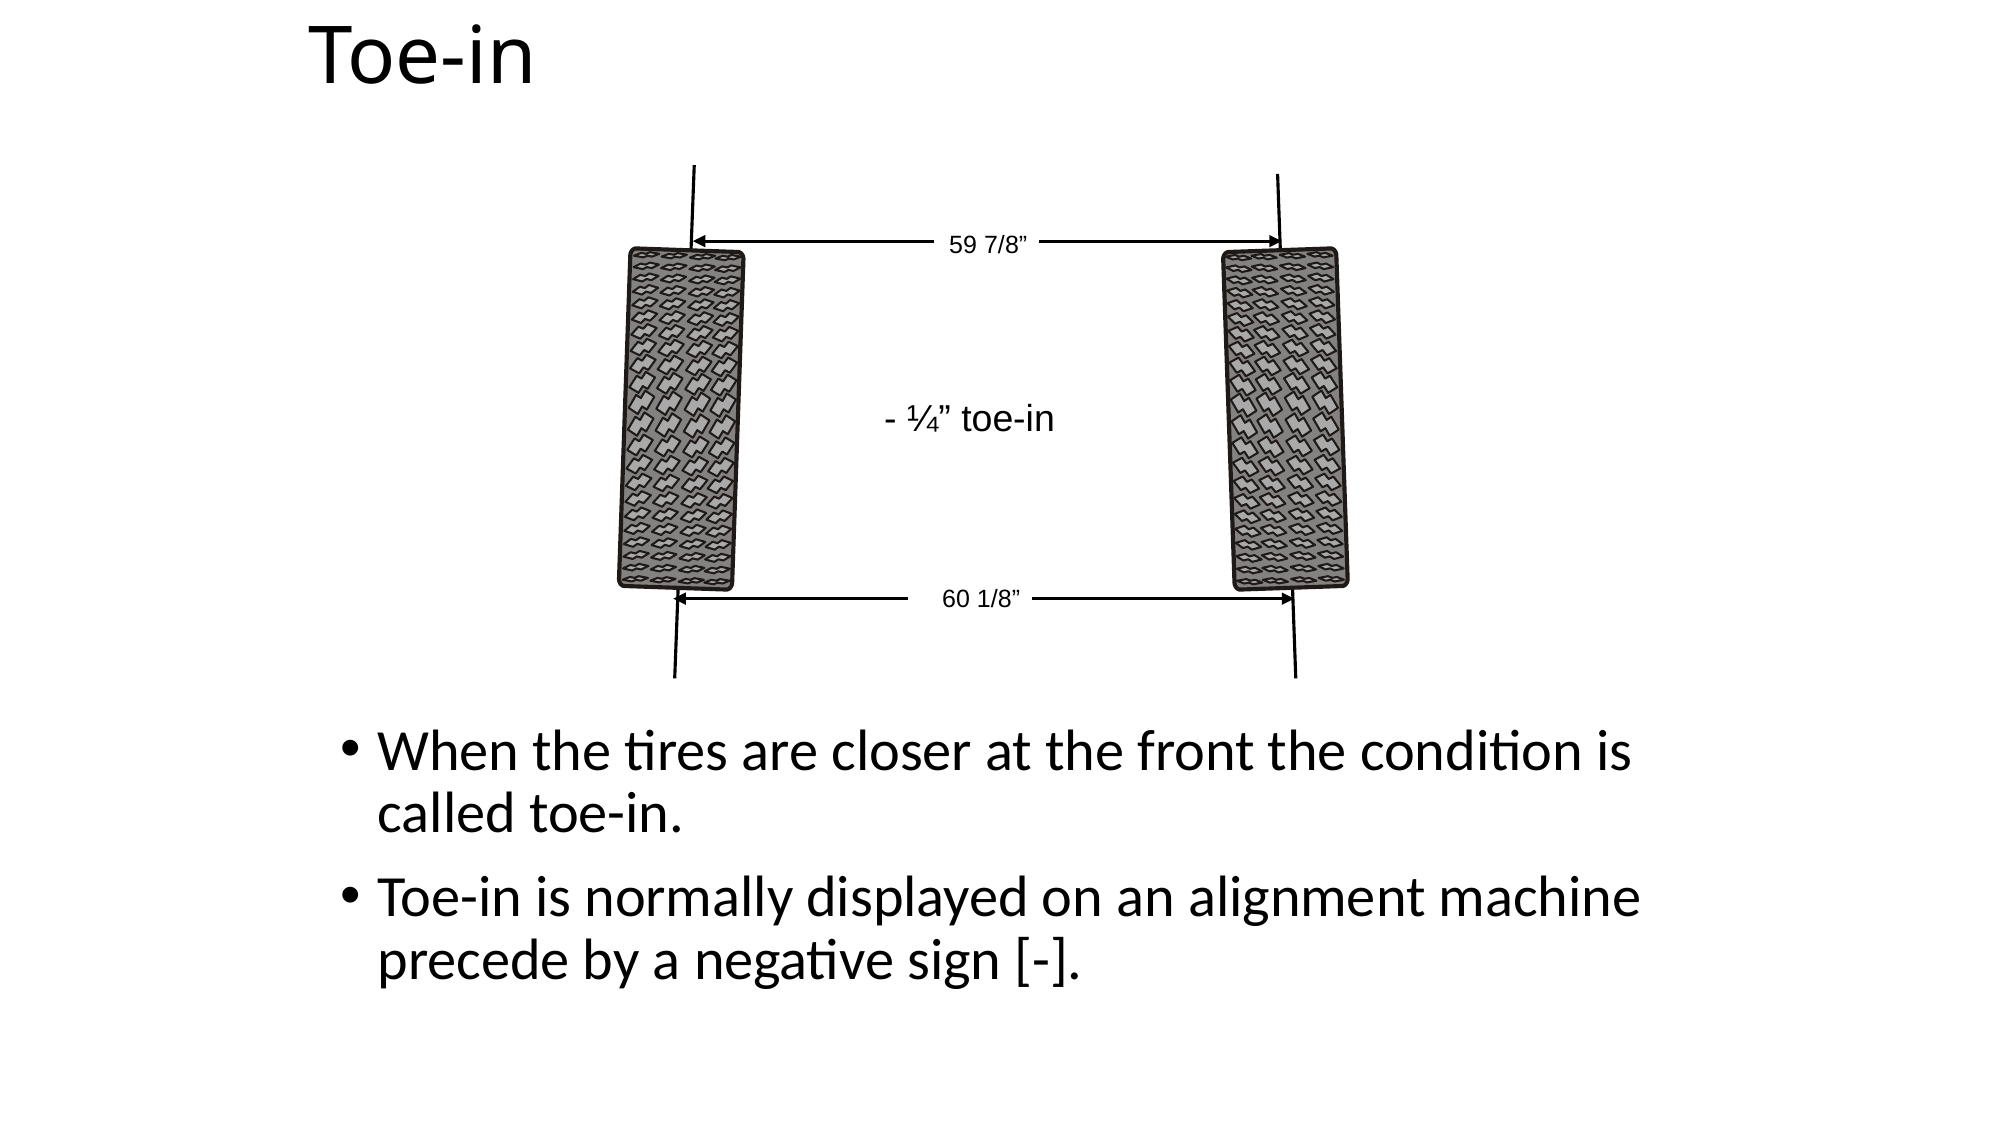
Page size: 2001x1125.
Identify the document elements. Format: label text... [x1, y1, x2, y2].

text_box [616, 221, 1350, 621]
title Toe-in [294, 7, 1680, 109]
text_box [1277, 173, 1296, 221]
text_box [1277, 621, 1296, 679]
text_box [674, 165, 695, 221]
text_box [674, 621, 695, 679]
list When the tires are closer at the front the condition is called toe-in. Toe-in is normally displayed on an alignment machine precede by a negative sign [-]. [325, 712, 1709, 1013]
